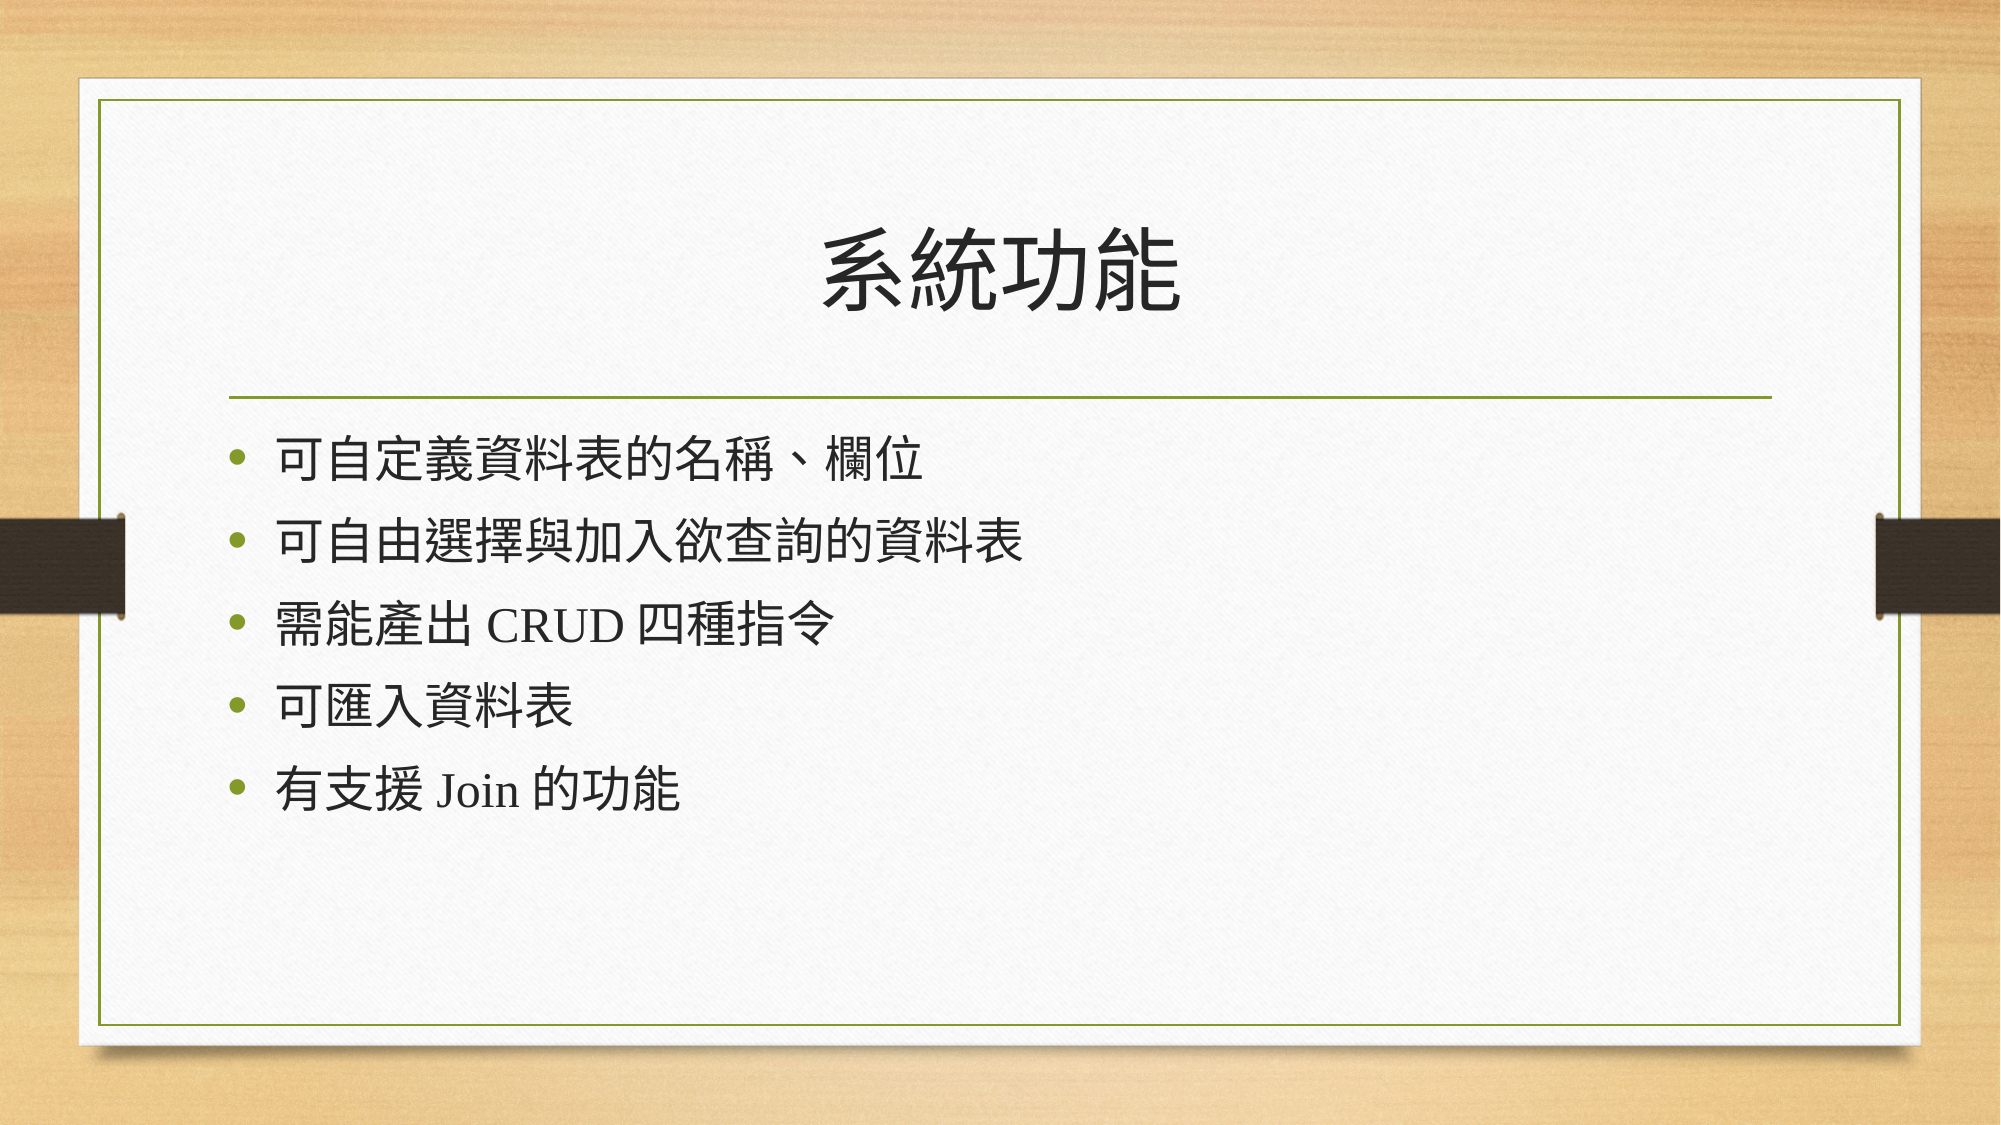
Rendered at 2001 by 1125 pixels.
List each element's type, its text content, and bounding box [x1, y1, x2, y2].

list 可自定義資料表的名稱、欄位 可自由選擇與加入欲查詢的資料表 需能產出CRUD四種指令 可匯入資料表 有支援Join的功能 [212, 419, 1788, 964]
title 系統功能 [212, 161, 1788, 375]
picture [0, 0, 2001, 1125]
